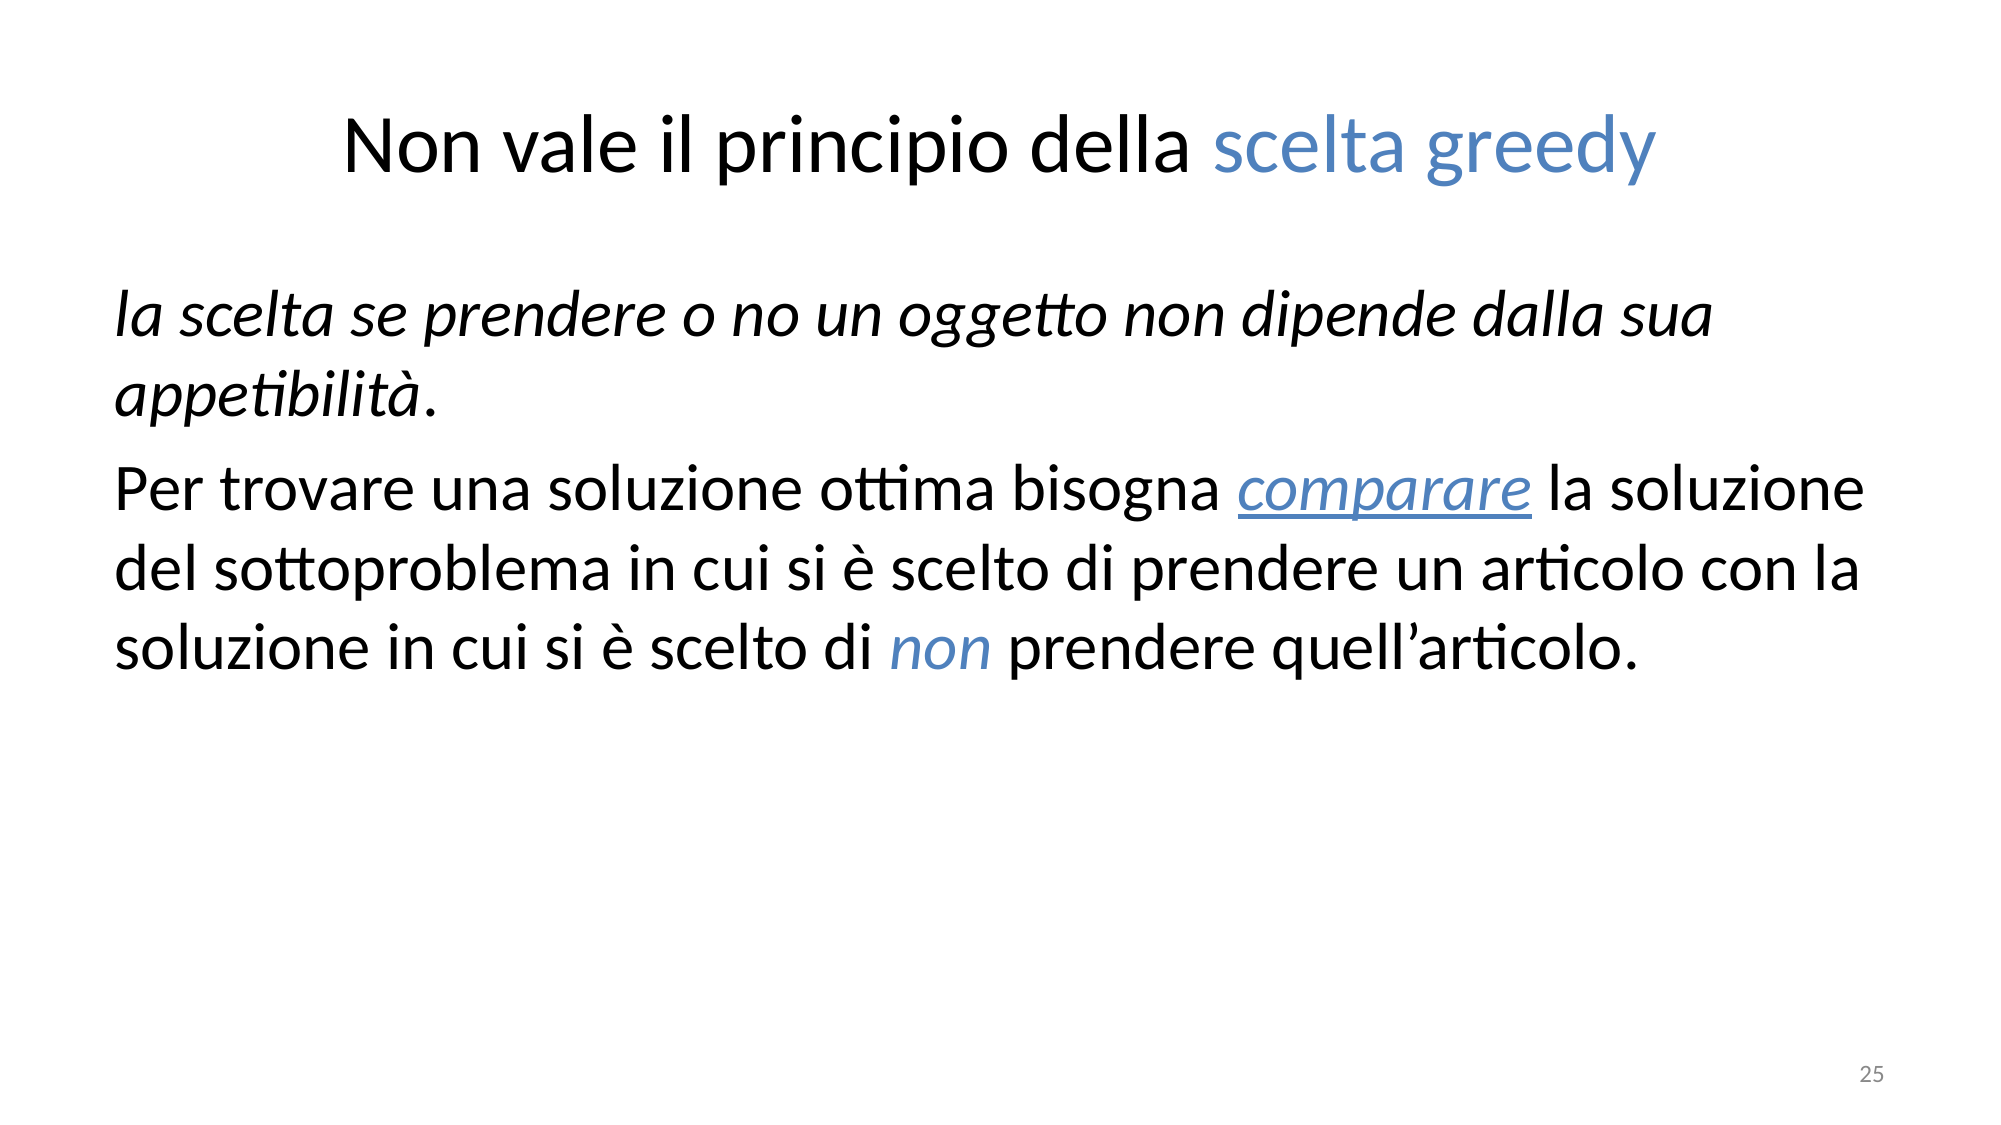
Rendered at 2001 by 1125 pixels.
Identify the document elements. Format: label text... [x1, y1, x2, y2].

title Non vale il principio della scelta greedy [249, 45, 1750, 233]
list la scelta se prendere o no un oggetto non dipende dalla sua appetibilità. Per trovare una soluzione ottima bisogna comparare la soluzione del sottoproblema in cui si è scelto di prendere un articolo con la soluzione in cui si è scelto di non prendere quell’articolo. [99, 262, 1900, 1005]
slide_number 25 [1433, 1042, 1900, 1103]
